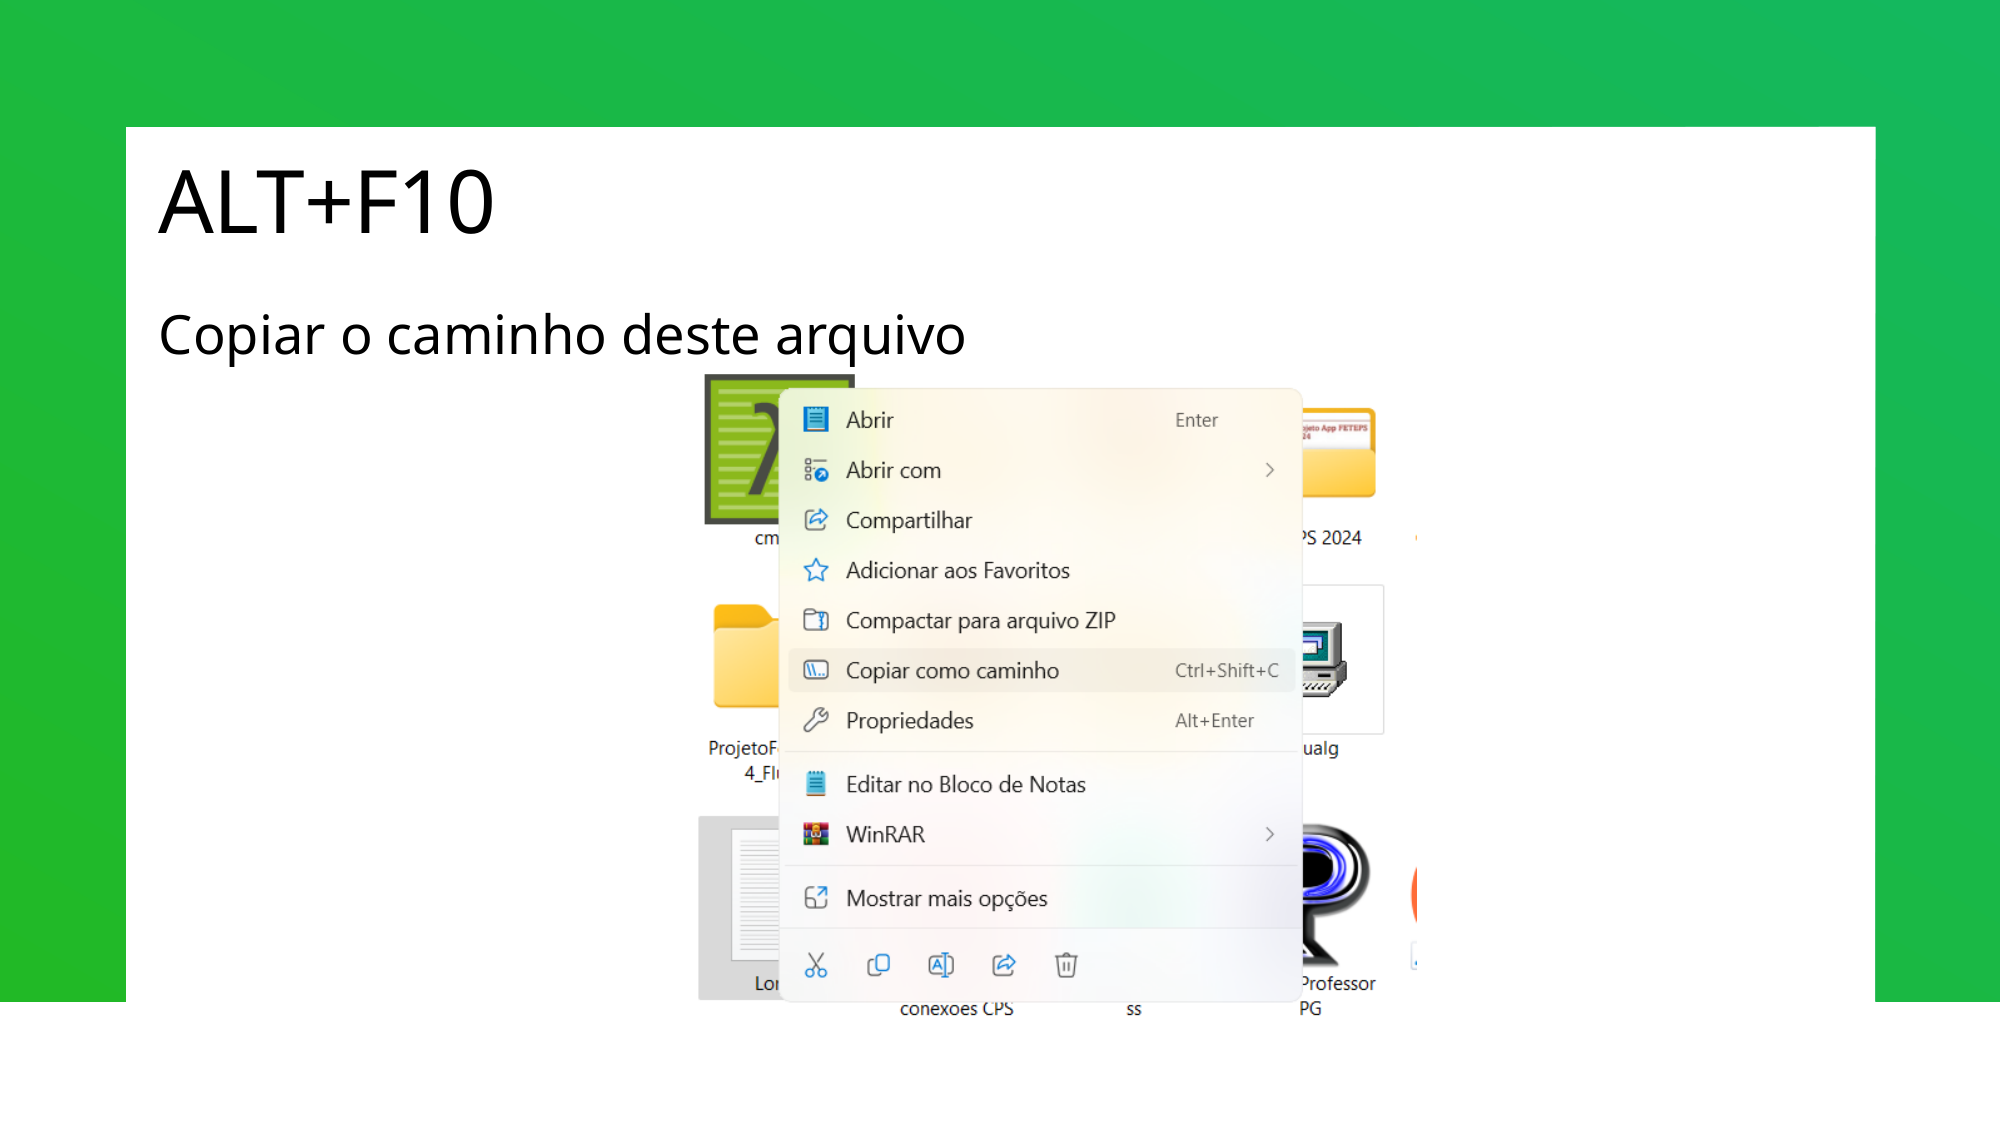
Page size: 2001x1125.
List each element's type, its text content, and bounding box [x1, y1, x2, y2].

title ALT+F10 [143, 145, 1861, 270]
list Copiar o caminho deste arquivo [143, 289, 1861, 1003]
picture [676, 373, 1417, 1059]
